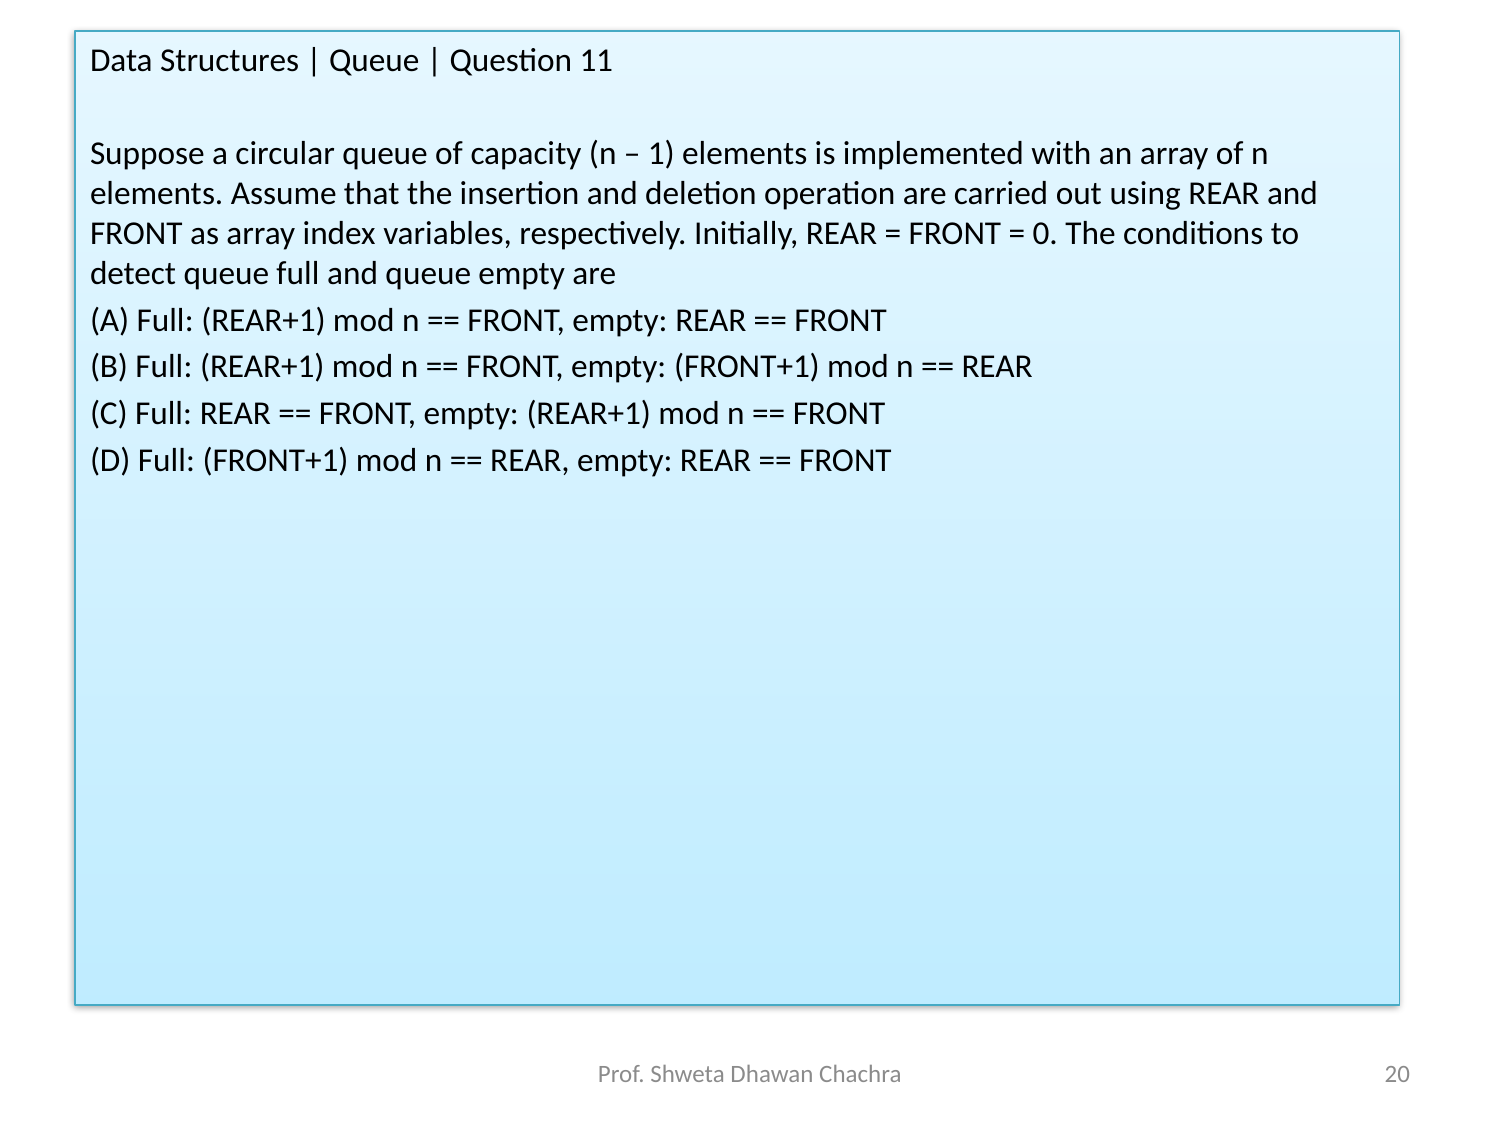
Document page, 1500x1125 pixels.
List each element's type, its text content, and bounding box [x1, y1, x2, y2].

list Data Structures | Queue | Question 11 Suppose a circular queue of capacity (n – 1) elements is implemented with an array of n elements. Assume that the insertion and deletion operation are carried out using REAR and FRONT as array index variables, respectively. Initially, REAR = FRONT = 0. The conditions to detect queue full and queue empty are (A) Full: (REAR+1) mod n == FRONT, empty: REAR == FRONT (B) Full: (REAR+1) mod n == FRONT, empty: (FRONT+1) mod n == REAR (C) Full: REAR == FRONT, empty: (REAR+1) mod n == FRONT (D) Full: (FRONT+1) mod n == REAR, empty: REAR == FRONT [74, 30, 1400, 1006]
slide_number 20 [1074, 1042, 1425, 1103]
footer Prof. Shweta Dhawan Chachra [512, 1042, 988, 1103]
